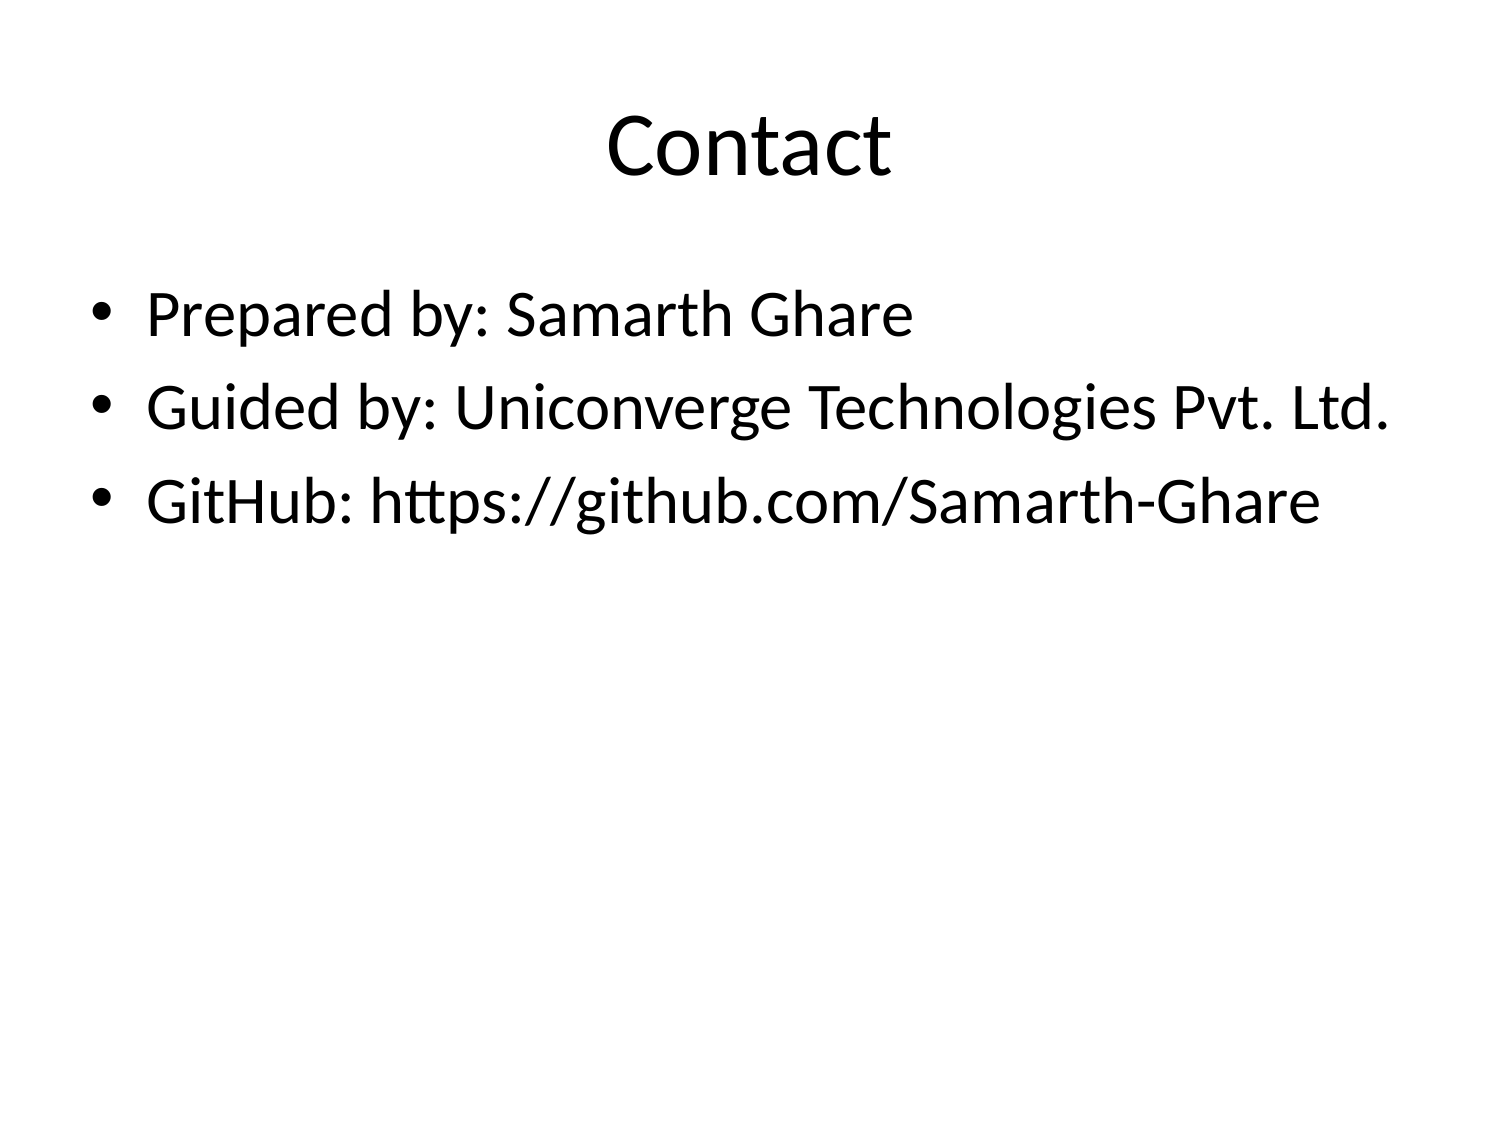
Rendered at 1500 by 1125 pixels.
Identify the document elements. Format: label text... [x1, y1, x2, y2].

title Contact [75, 45, 1425, 233]
list Prepared by: Samarth Ghare Guided by: Uniconverge Technologies Pvt. Ltd. GitHub: https://github.com/Samarth-Ghare [75, 262, 1425, 1005]
